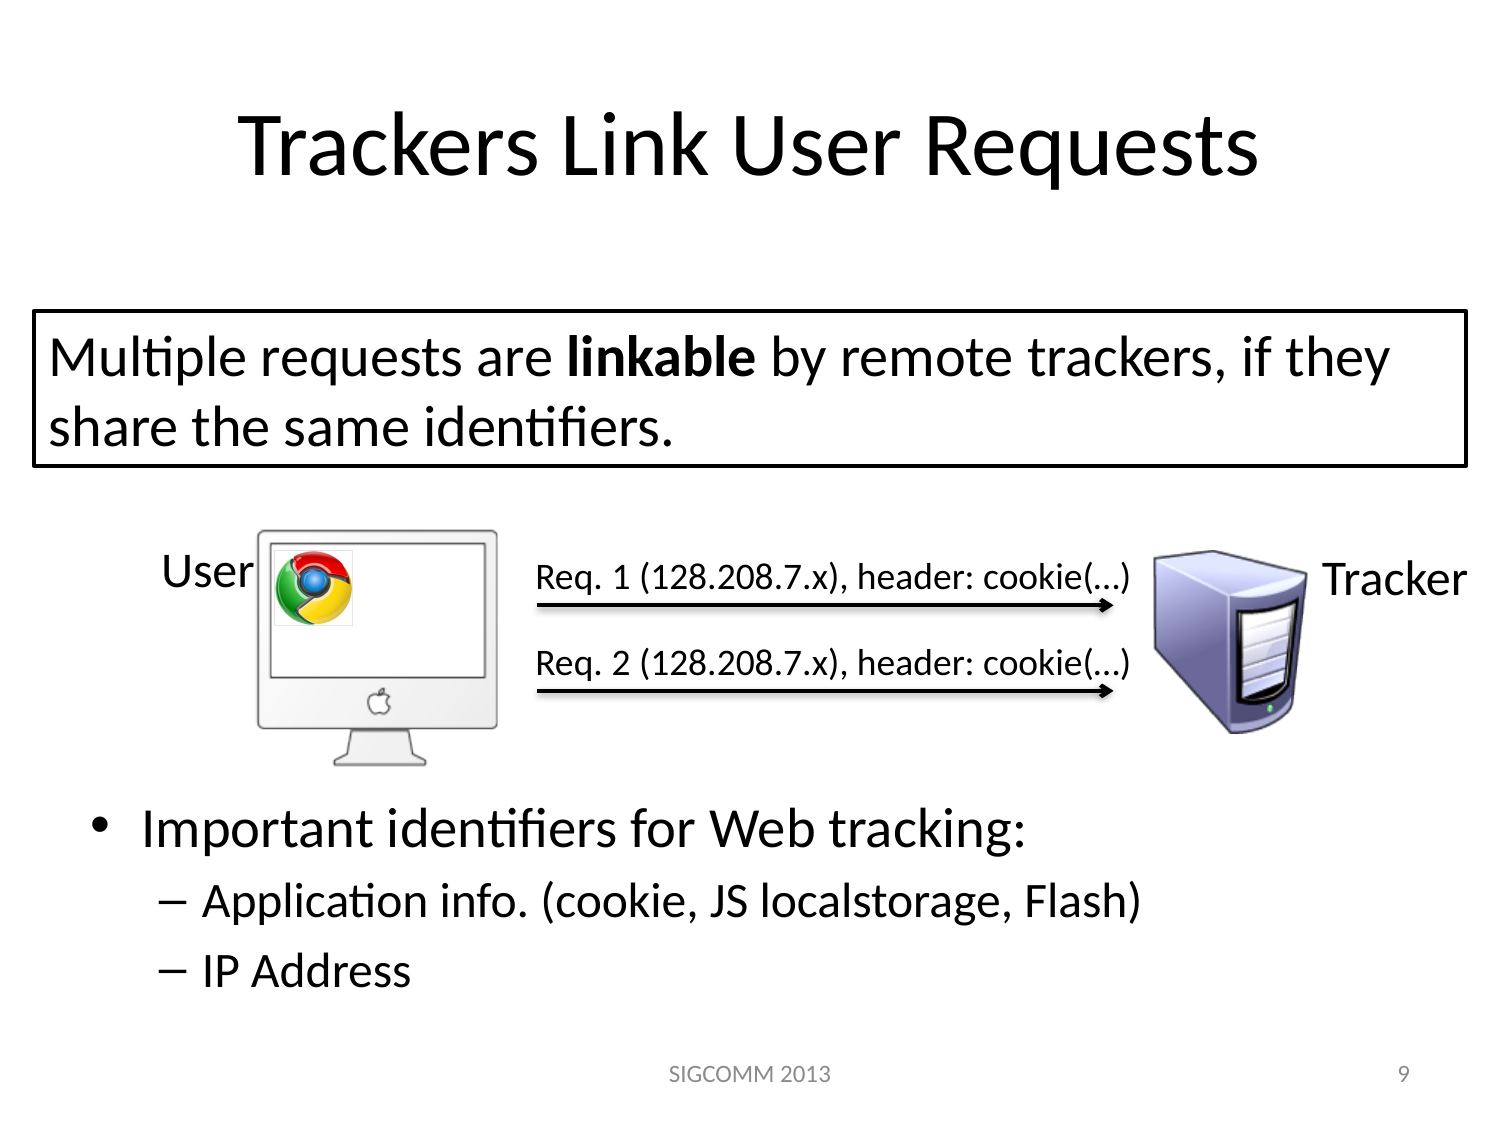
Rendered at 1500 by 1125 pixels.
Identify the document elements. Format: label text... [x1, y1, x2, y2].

text_box Multiple requests are linkable by remote trackers, if they share the same identifiers. [32, 309, 1468, 468]
slide_number 9 [1074, 1042, 1425, 1103]
title Trackers Link User Requests [75, 45, 1425, 233]
list Important identifiers for Web tracking: Application info. (cookie, JS localstorage, Flash) IP Address [75, 782, 1425, 1005]
footer SIGCOMM 2013 [512, 1042, 988, 1103]
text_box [145, 527, 1488, 797]
